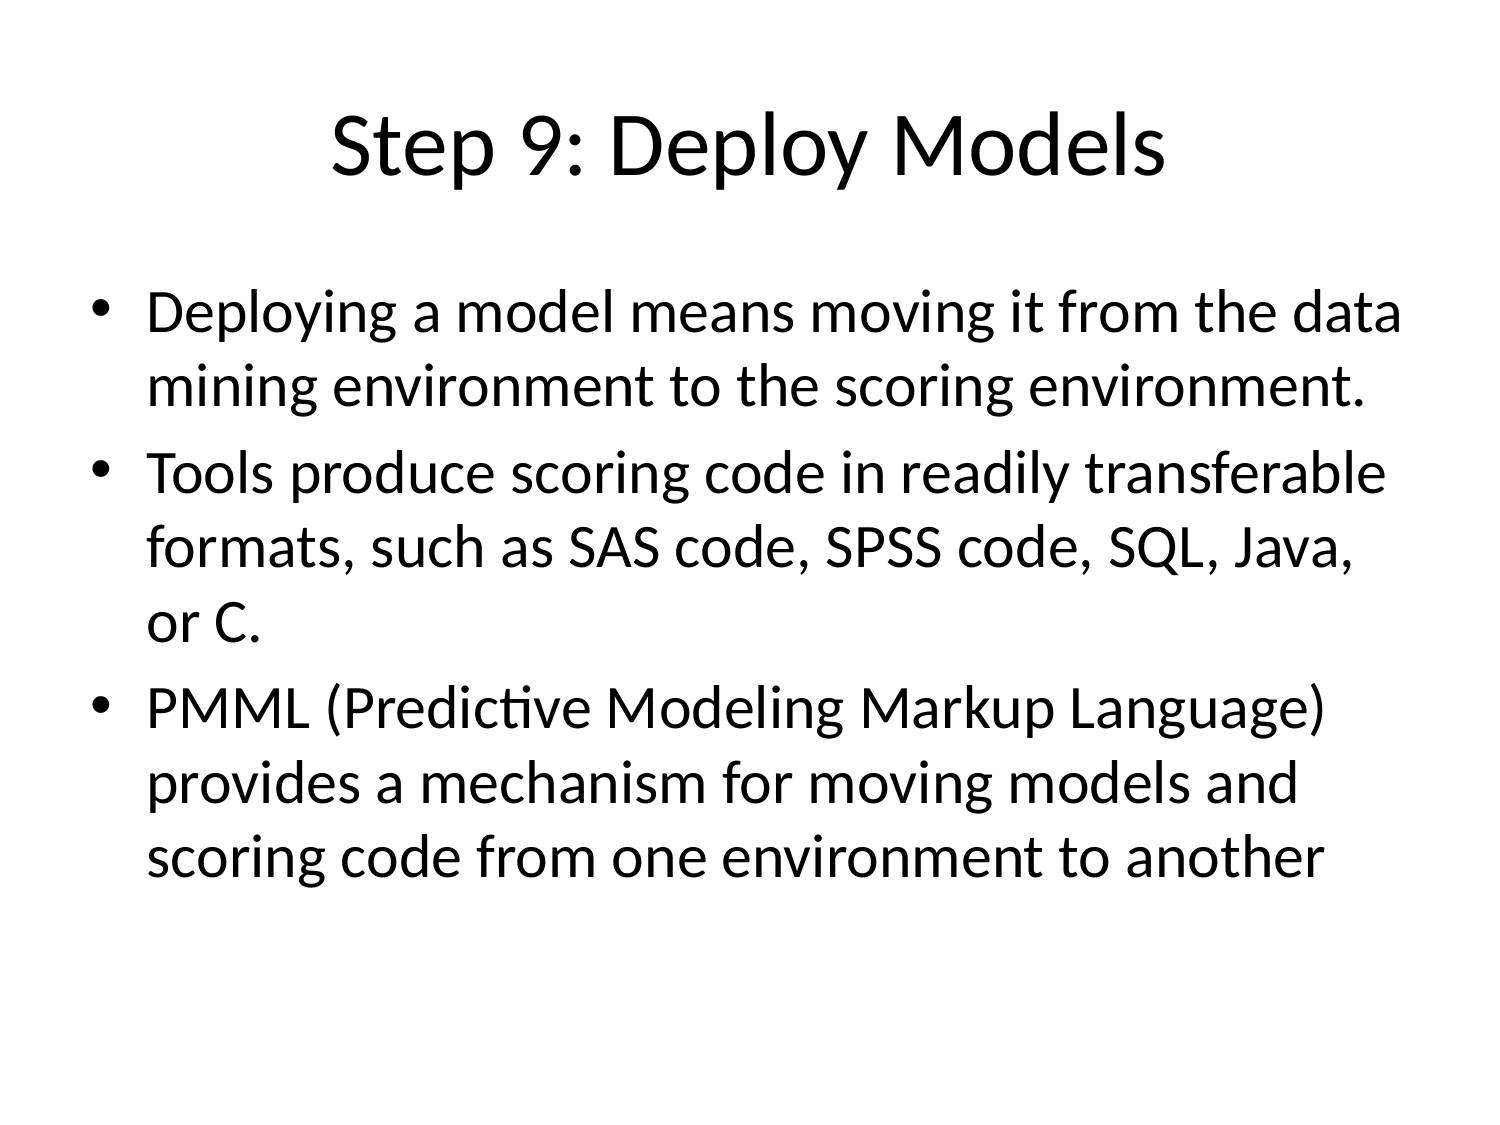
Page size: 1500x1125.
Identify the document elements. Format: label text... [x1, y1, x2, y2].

title Step 9: Deploy Models [75, 45, 1425, 233]
list Deploying a model means moving it from the data mining environment to the scoring environment. Tools produce scoring code in readily transferable formats, such as SAS code, SPSS code, SQL, Java, or C. PMML (Predictive Modeling Markup Language) provides a mechanism for moving models and scoring code from one environment to another [75, 262, 1425, 1005]
